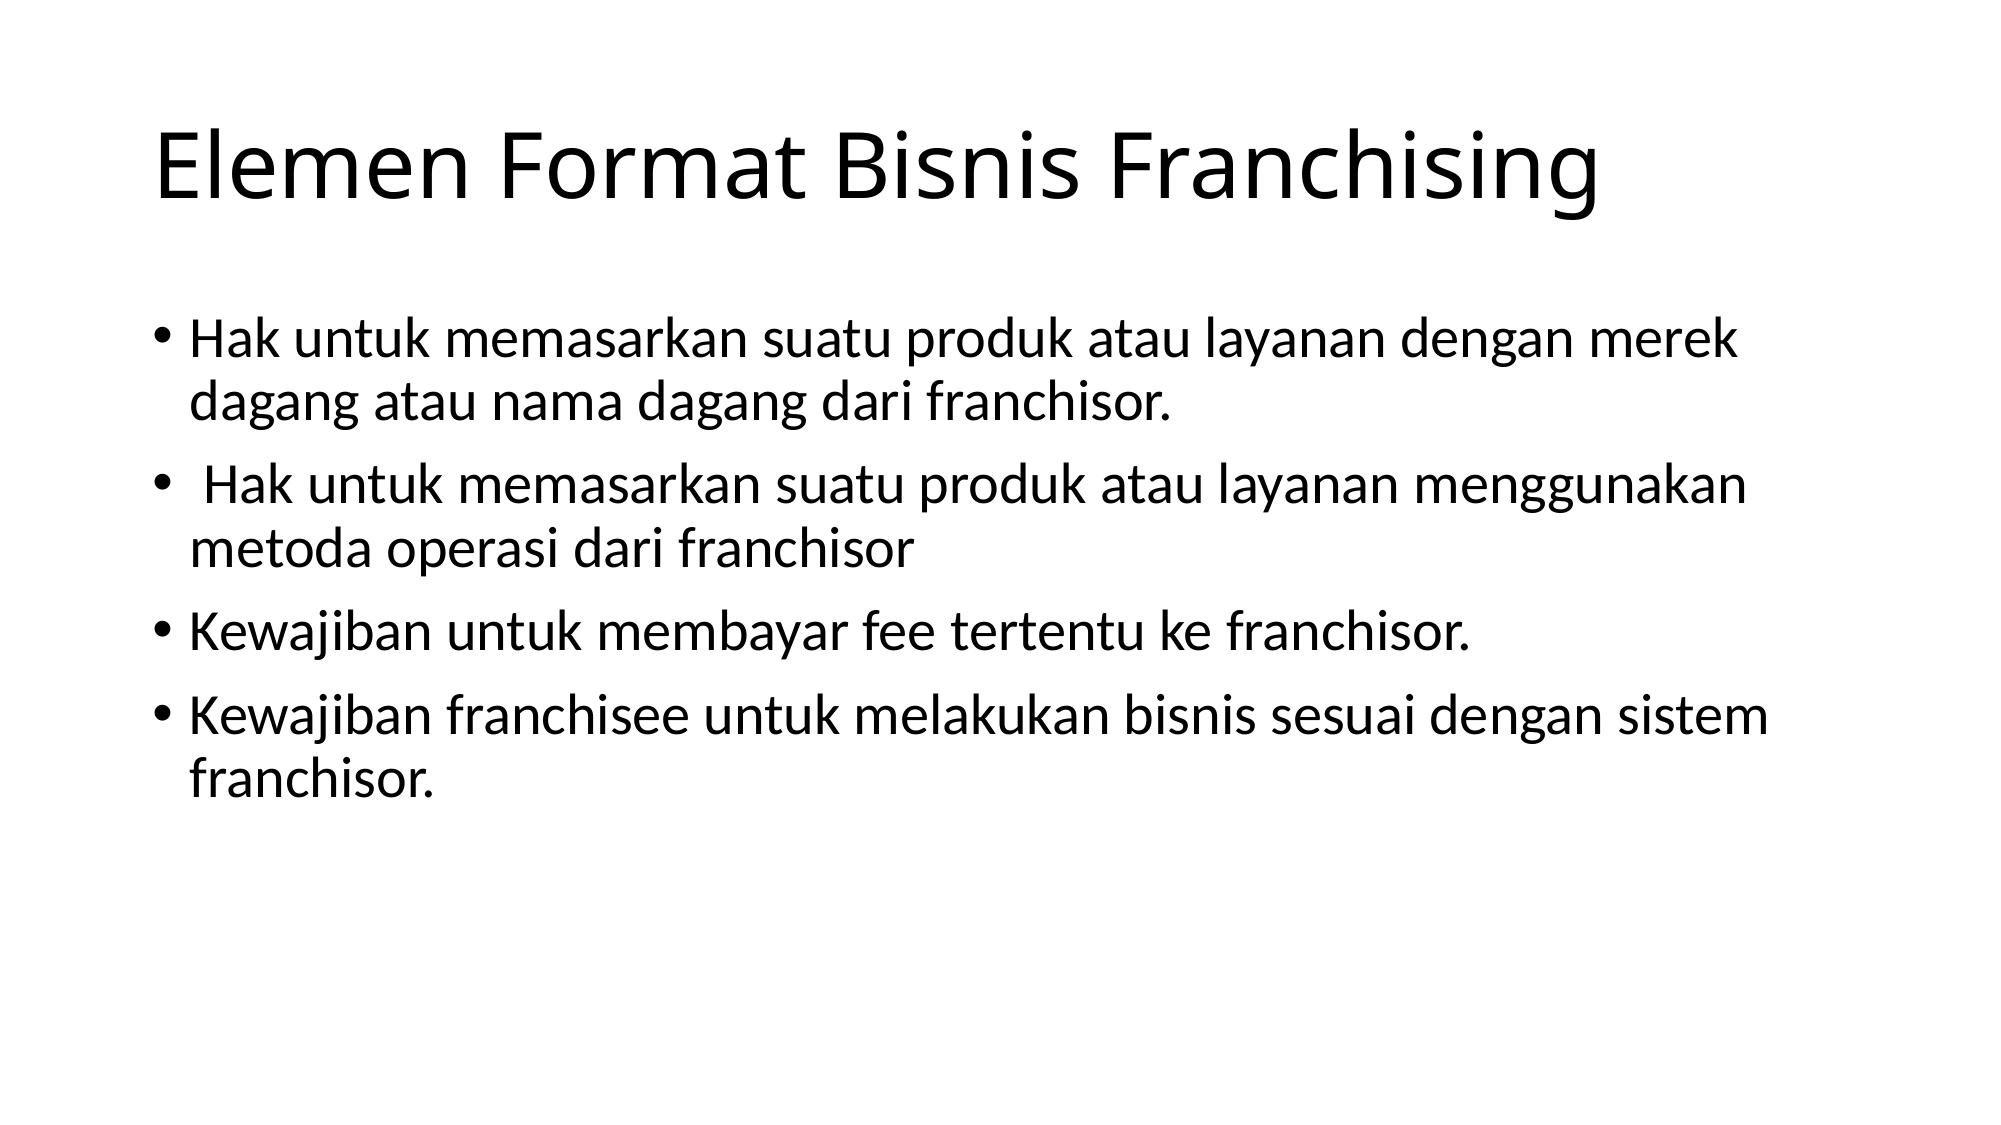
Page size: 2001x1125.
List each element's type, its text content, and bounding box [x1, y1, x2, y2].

title Elemen Format Bisnis Franchising [137, 59, 1863, 278]
list Hak untuk memasarkan suatu produk atau layanan dengan merek dagang atau nama dagang dari franchisor. Hak untuk memasarkan suatu produk atau layanan menggunakan metoda operasi dari franchisor Kewajiban untuk membayar fee tertentu ke franchisor. Kewajiban franchisee untuk melakukan bisnis sesuai dengan sistem franchisor. [137, 299, 1863, 1014]
